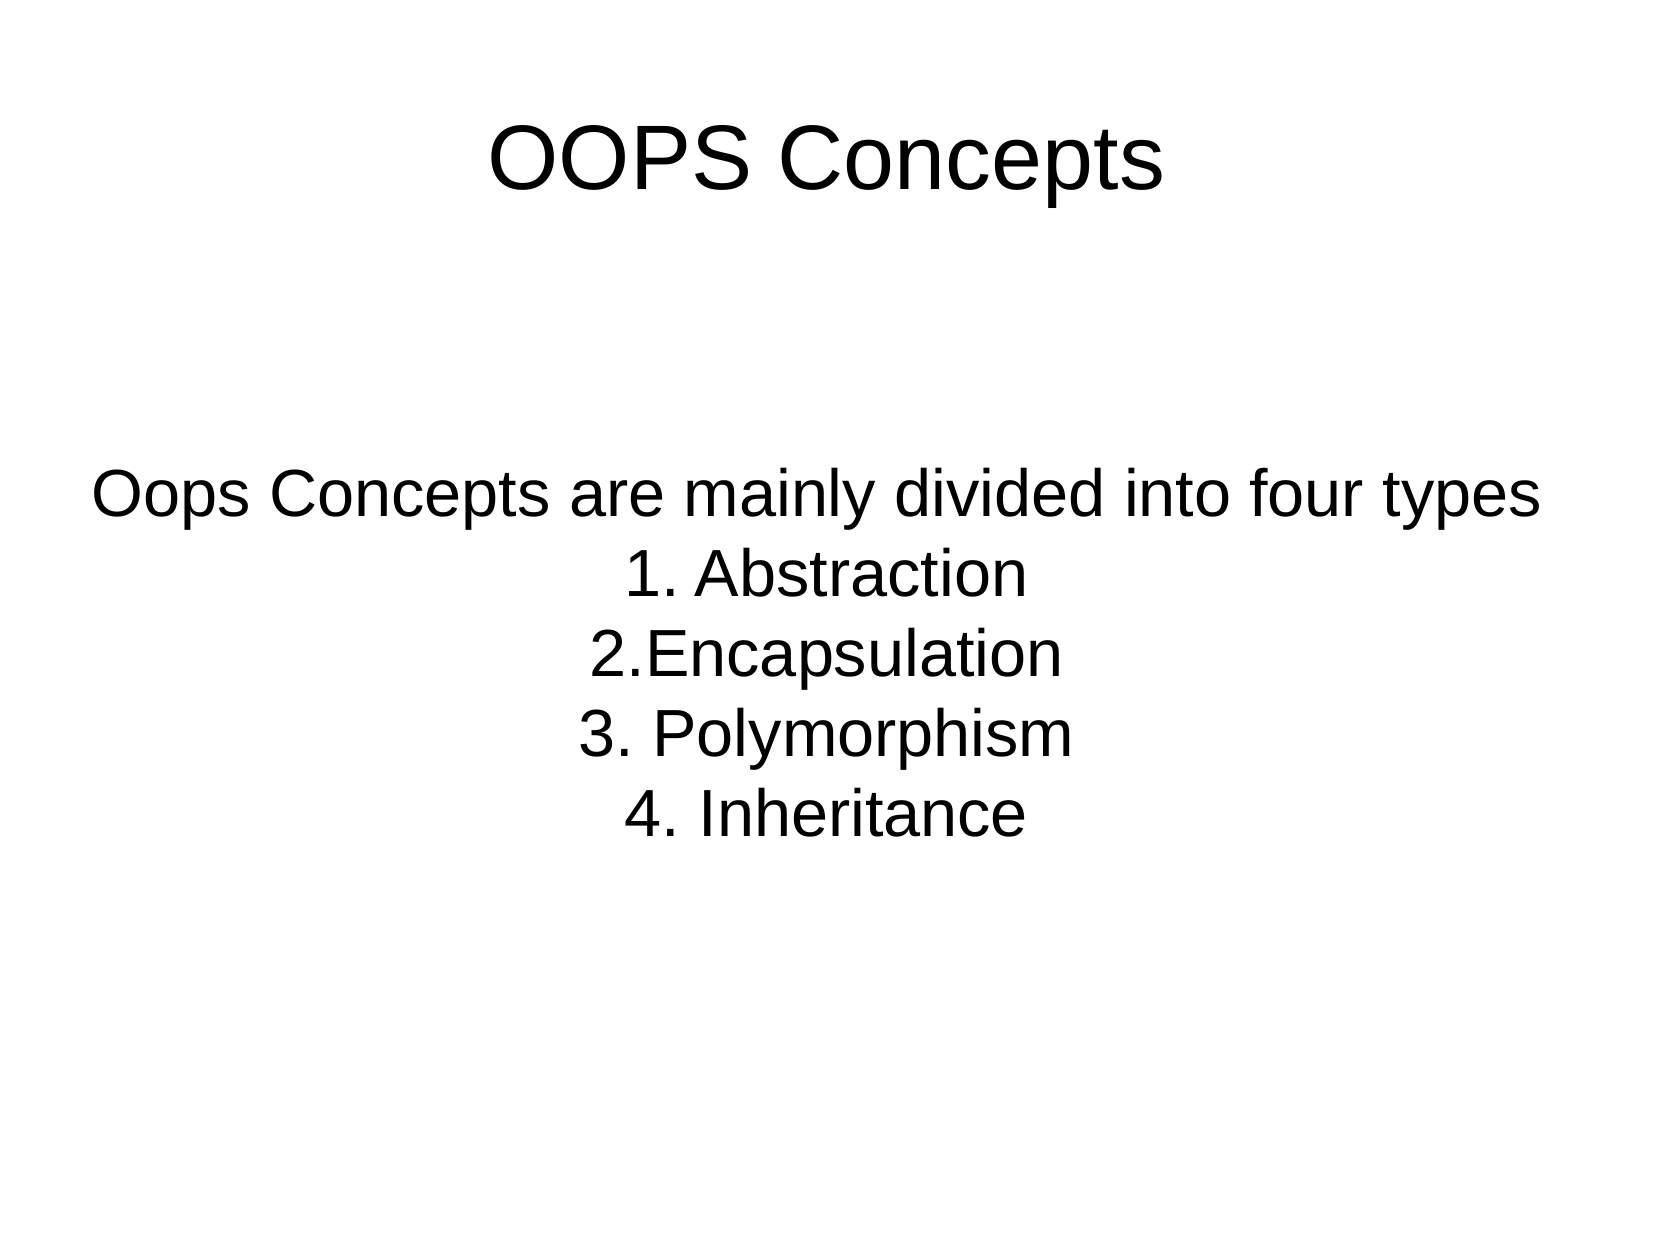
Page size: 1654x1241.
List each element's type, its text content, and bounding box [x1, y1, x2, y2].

text_box OOPS Concepts [82, 49, 1571, 257]
text_box Oops Concepts are mainly divided into four types 1. Abstraction 2.Encapsulation 3. Polymorphism 4. Inheritance [82, 290, 1571, 1010]
